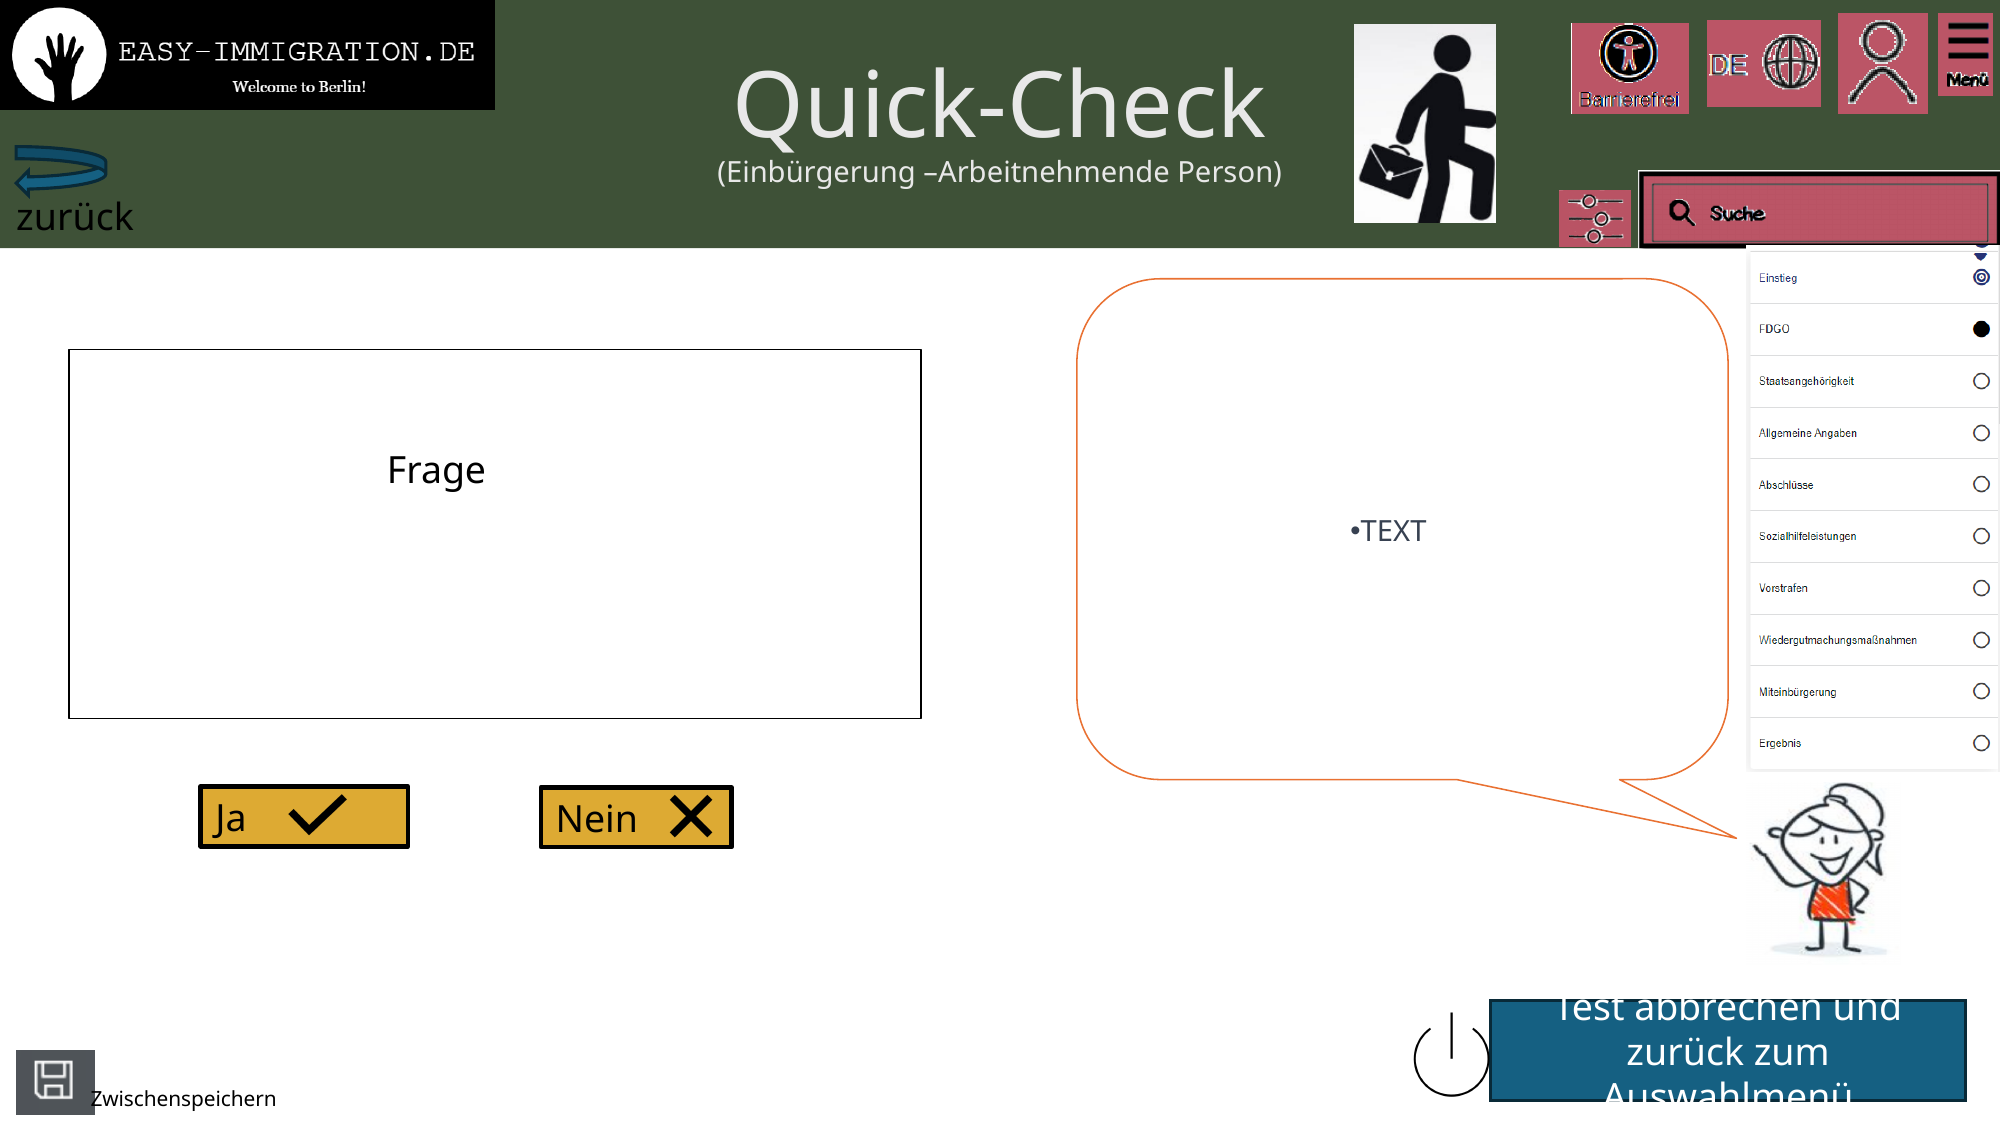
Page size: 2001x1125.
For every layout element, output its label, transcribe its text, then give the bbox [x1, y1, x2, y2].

text_box Zwischenspeichern [75, 1078, 292, 1119]
picture [1837, 13, 1929, 114]
text_box TEXT [1335, 487, 1708, 555]
picture [661, 787, 720, 846]
picture [1353, 24, 1497, 224]
picture [1637, 170, 2000, 772]
picture [286, 783, 349, 846]
picture [1745, 781, 1901, 965]
picture [1571, 23, 1690, 115]
picture [0, 0, 496, 111]
title Quick-Check (Einbürgerung –Arbeitnehmende Person) [0, 0, 2000, 249]
picture [1707, 19, 1821, 108]
text_box [13, 145, 108, 186]
picture [1558, 190, 1631, 248]
text_box Test abbrechen und zurück zum Auswahlmenü [1489, 999, 1967, 1102]
picture [15, 1049, 95, 1115]
picture [1938, 13, 1994, 96]
text_box zurück [1, 186, 149, 246]
text_box [1076, 278, 1737, 839]
text_box [68, 349, 921, 719]
text_box Nein [540, 787, 732, 847]
text_box Frage [372, 438, 901, 499]
picture [1400, 1004, 1502, 1107]
text_box Ja [200, 786, 408, 847]
